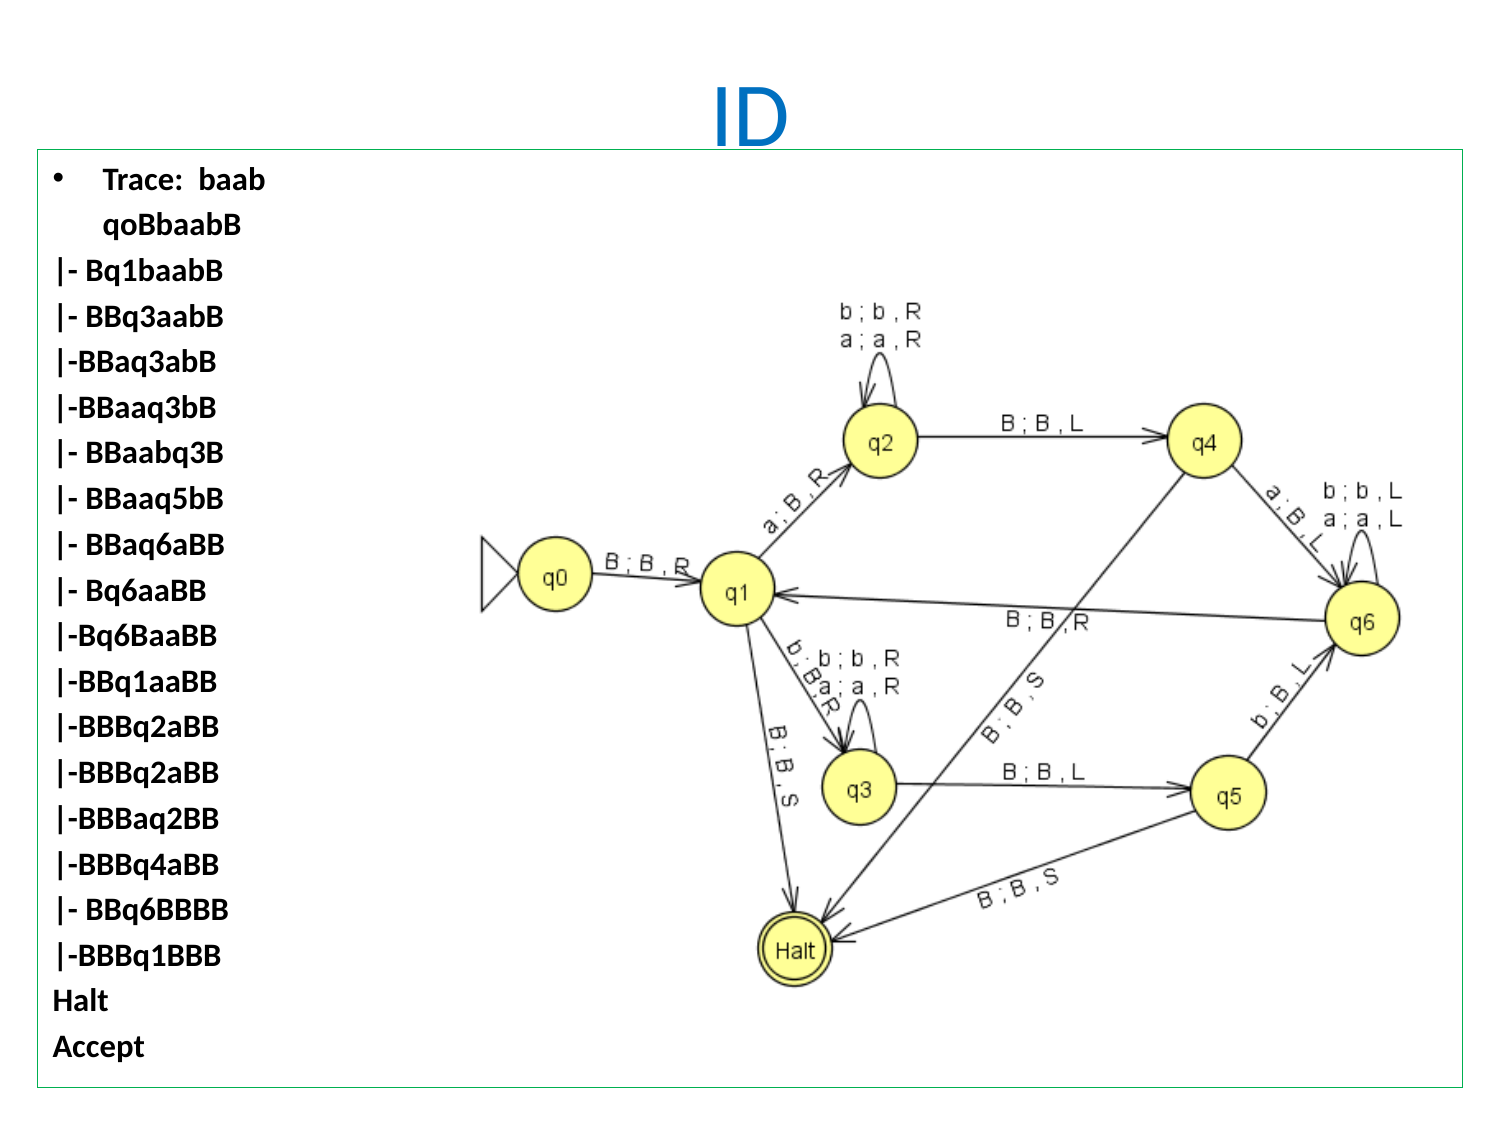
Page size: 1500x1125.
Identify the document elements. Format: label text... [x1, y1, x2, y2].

list Trace: baab qoBbaabB |- Bq1baabB |- BBq3aabB |-BBaq3abB |-BBaaq3bB |- BBaabq3B |- BBaaq5bB |- BBaq6aBB |- Bq6aaBB |-Bq6BaaBB |-BBq1aaBB |-BBBq2aBB |-BBBq2aBB |-BBBaq2BB |-BBBq4aBB |- BBq6BBBB |-BBBq1BBB Halt Accept [37, 149, 1463, 1088]
title ID [75, 45, 1425, 149]
picture [437, 262, 1441, 1026]
